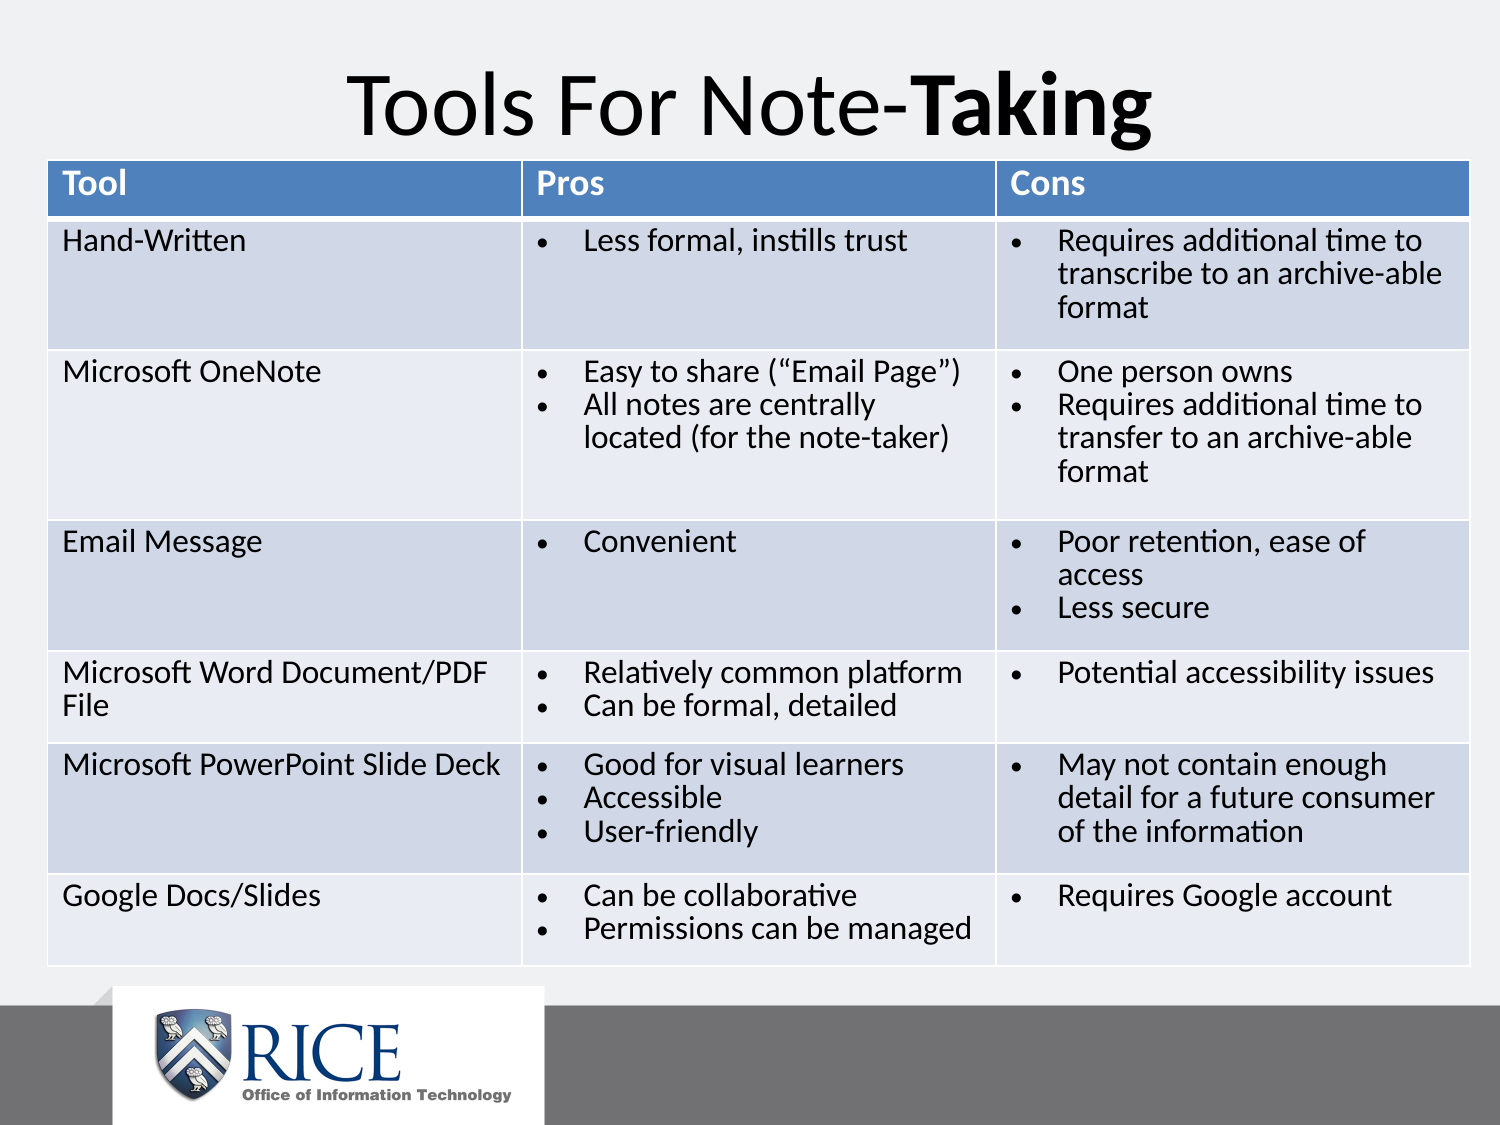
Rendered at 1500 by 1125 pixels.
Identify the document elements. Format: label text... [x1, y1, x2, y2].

table_cell Hand-Written [48, 222, 521, 349]
table_cell One person owns Requires additional time to transfer to an archive-able format [997, 351, 1469, 519]
table_cell Relatively common platform Can be formal, detailed [523, 652, 995, 742]
table_cell Email Message [48, 521, 521, 650]
table_header Cons [997, 161, 1469, 216]
table_cell Potential accessibility issues [997, 652, 1469, 742]
table_cell Poor retention, ease of access Less secure [997, 521, 1469, 650]
table_cell Convenient [523, 521, 995, 650]
table_cell Easy to share (“Email Page”) All notes are centrally located (for the note-taker) [523, 351, 995, 519]
table_cell Good for visual learners Accessible User-friendly [523, 744, 995, 873]
table_header Pros [523, 161, 995, 216]
table_header Tool [48, 161, 521, 216]
table_cell Requires additional time to transcribe to an archive-able format [997, 222, 1469, 349]
table_cell Microsoft PowerPoint Slide Deck [48, 744, 521, 873]
table_cell Microsoft Word Document/PDF File [48, 652, 521, 742]
table_cell Google Docs/Slides [48, 875, 521, 965]
title Tools For Note-Taking [75, 4, 1425, 159]
table_cell Requires Google account [997, 875, 1469, 965]
table_cell May not contain enough detail for a future consumer of the information [997, 744, 1469, 873]
table_cell Less formal, instills trust [523, 222, 995, 349]
table_cell Microsoft OneNote [48, 351, 521, 519]
picture [0, 0, 1500, 1125]
table_cell Can be collaborative Permissions can be managed [523, 875, 995, 965]
